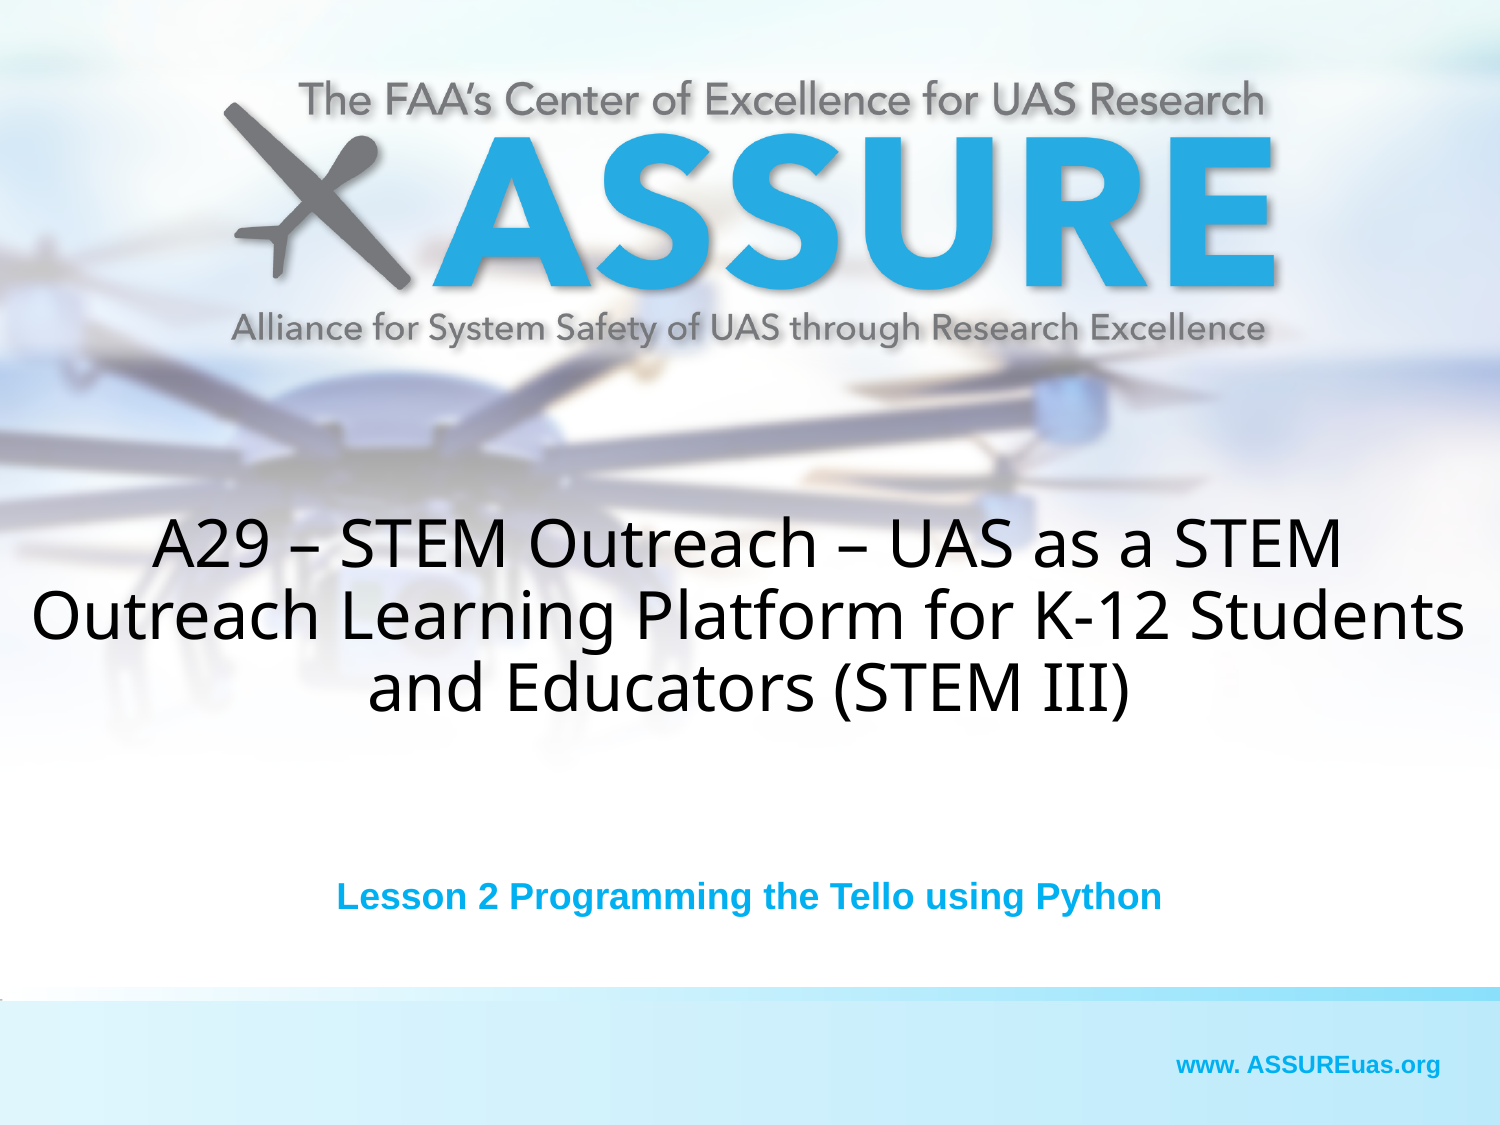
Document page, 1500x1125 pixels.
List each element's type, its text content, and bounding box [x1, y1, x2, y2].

picture [0, 0, 1500, 870]
subtitle Lesson 2 Programming the Tello using Python [187, 870, 1313, 1025]
